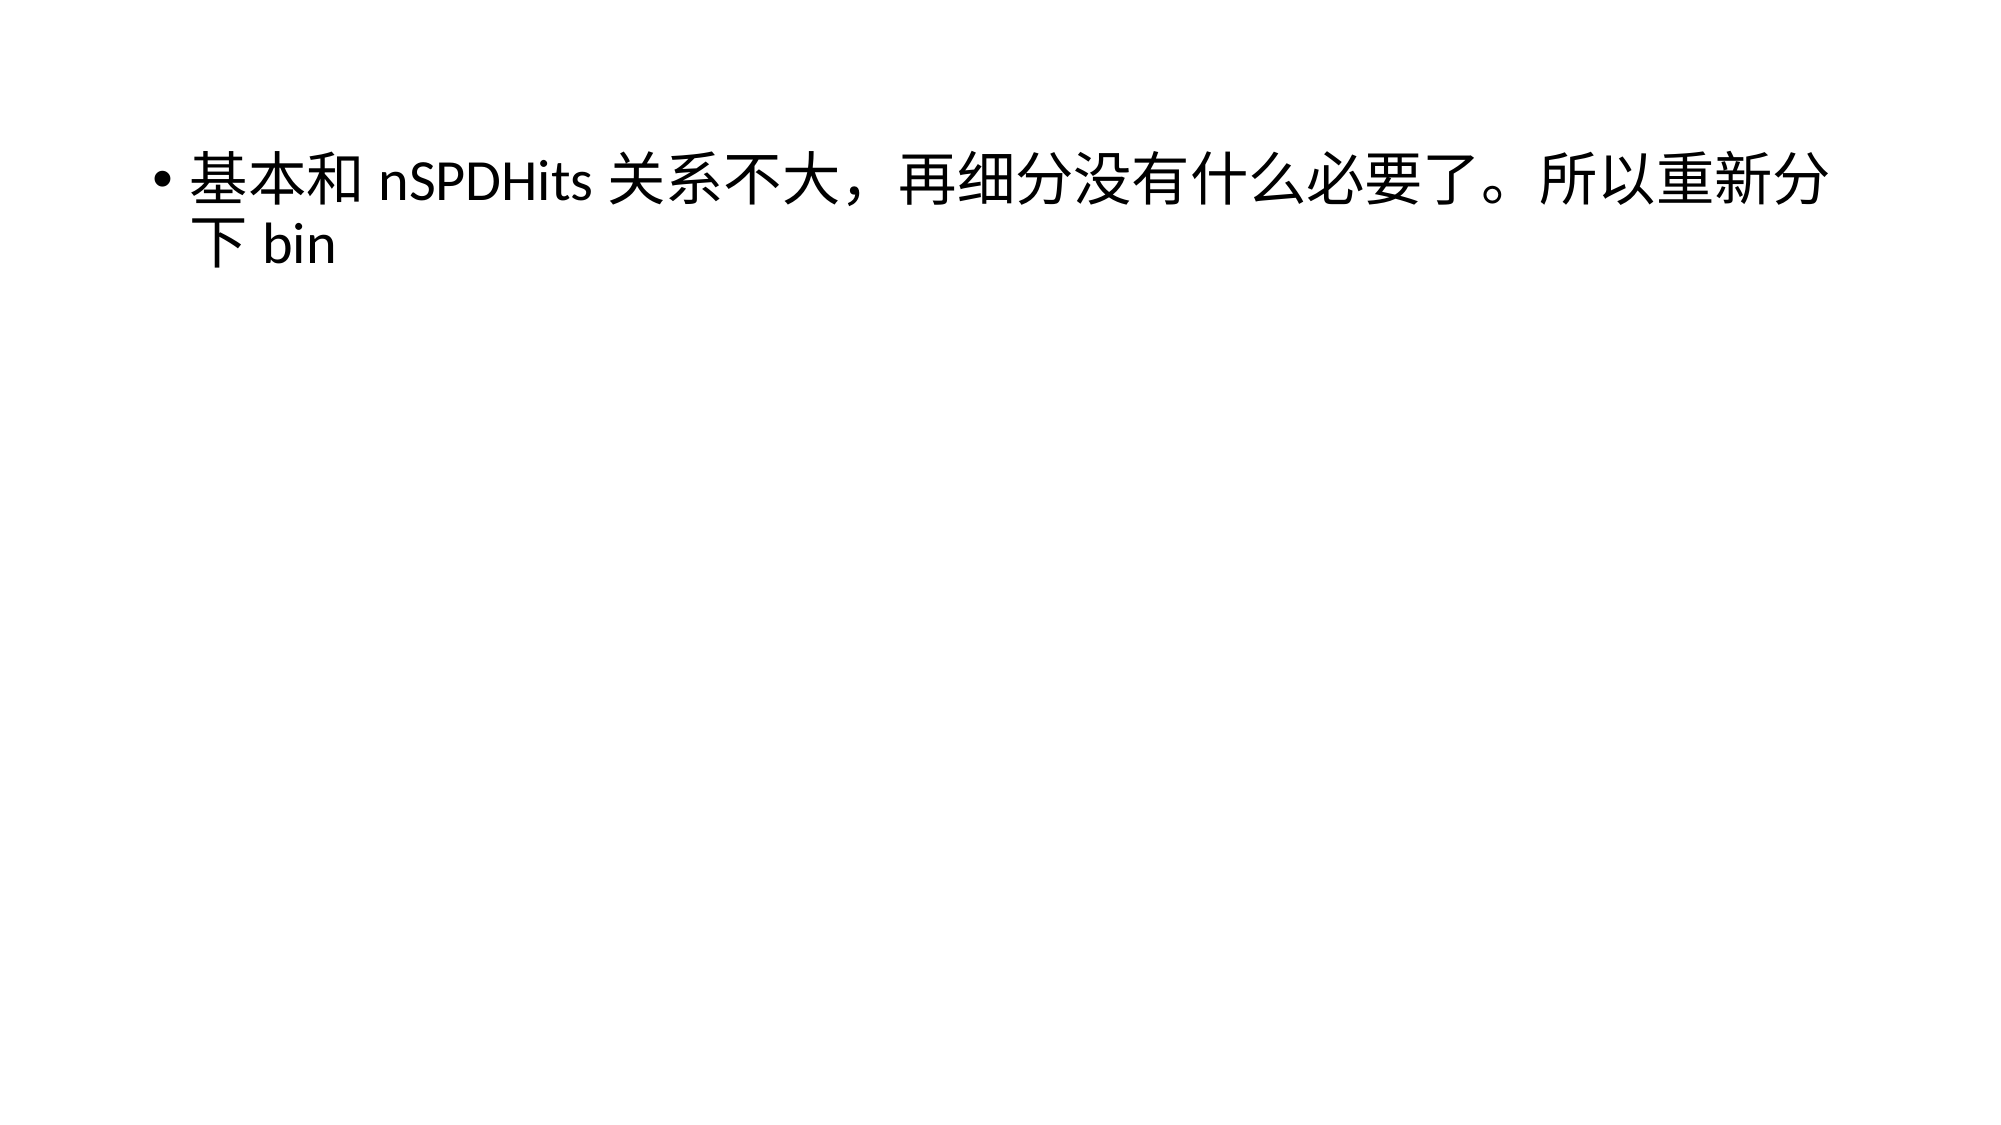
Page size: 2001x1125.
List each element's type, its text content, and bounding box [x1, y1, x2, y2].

list 基本和nSPDHits关系不大，再细分没有什么必要了。所以重新分下bin [137, 143, 1863, 1014]
